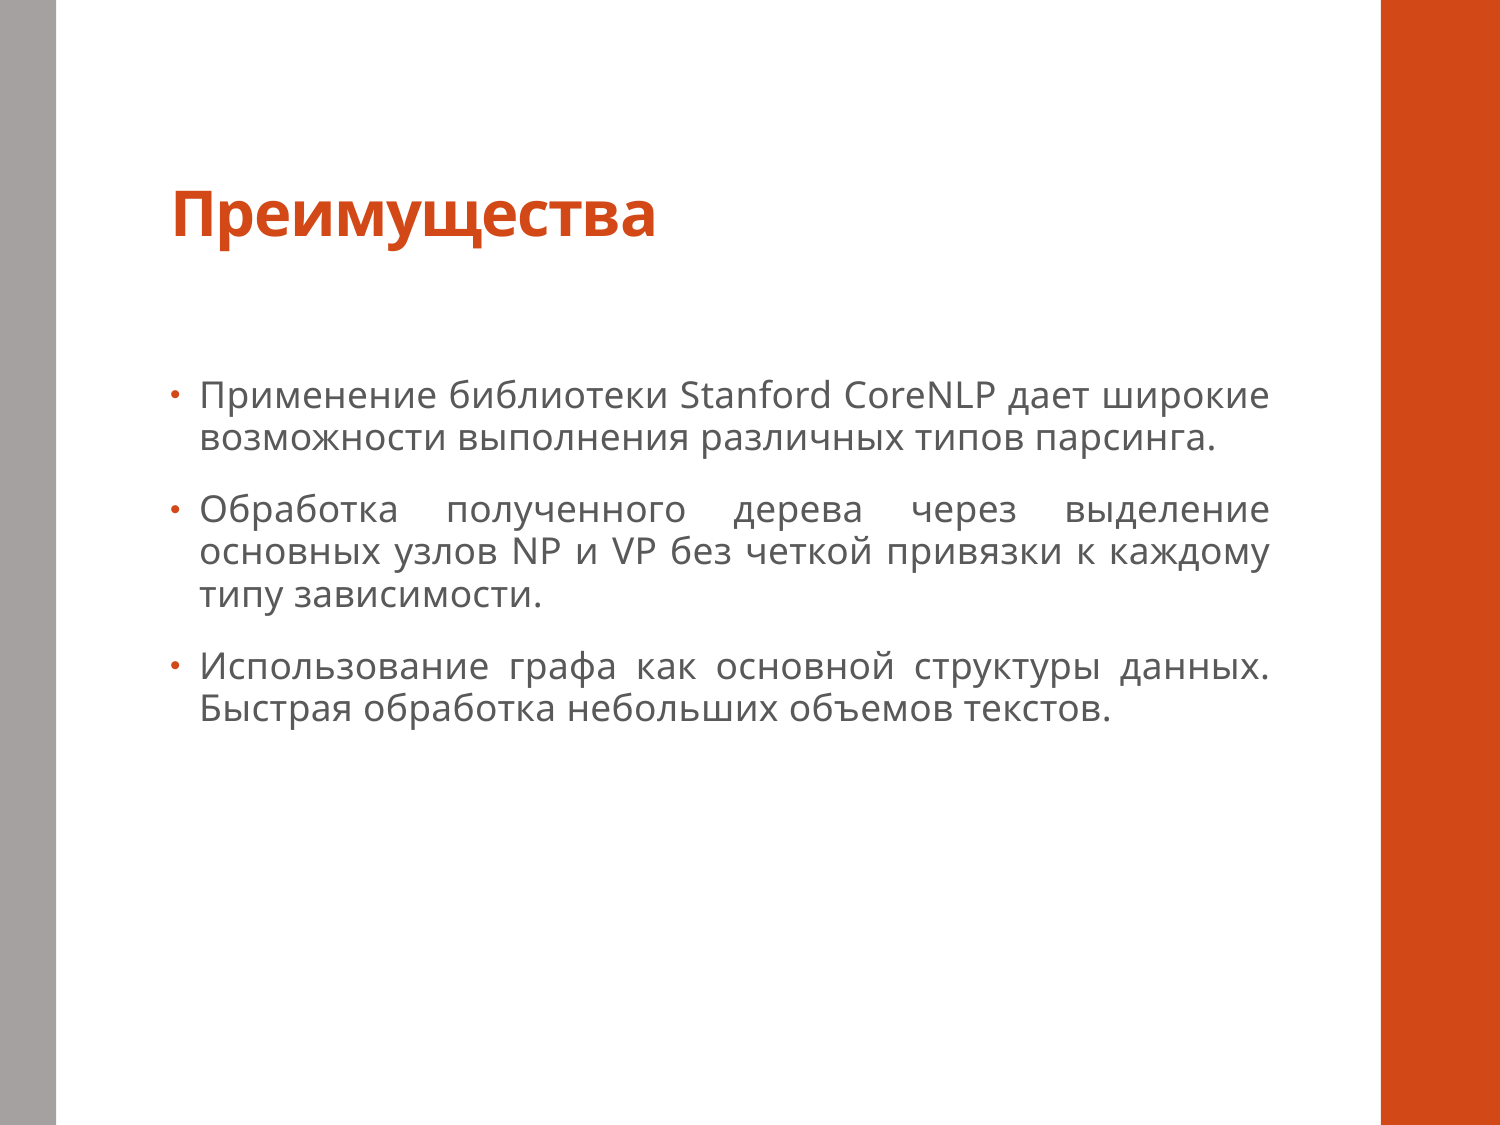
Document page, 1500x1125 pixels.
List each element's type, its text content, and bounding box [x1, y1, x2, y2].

title Преимущества [155, 172, 1348, 334]
list Применение библиотеки Stanford CoreNLP дает широкие возможности выполнения различных типов парсинга. Обработка полученного дерева через выделение основных узлов NP и VP без четкой привязки к каждому типу зависимости. Использование графа как основной структуры данных. Быстрая обработка небольших объемов текстов. [155, 367, 1287, 782]
